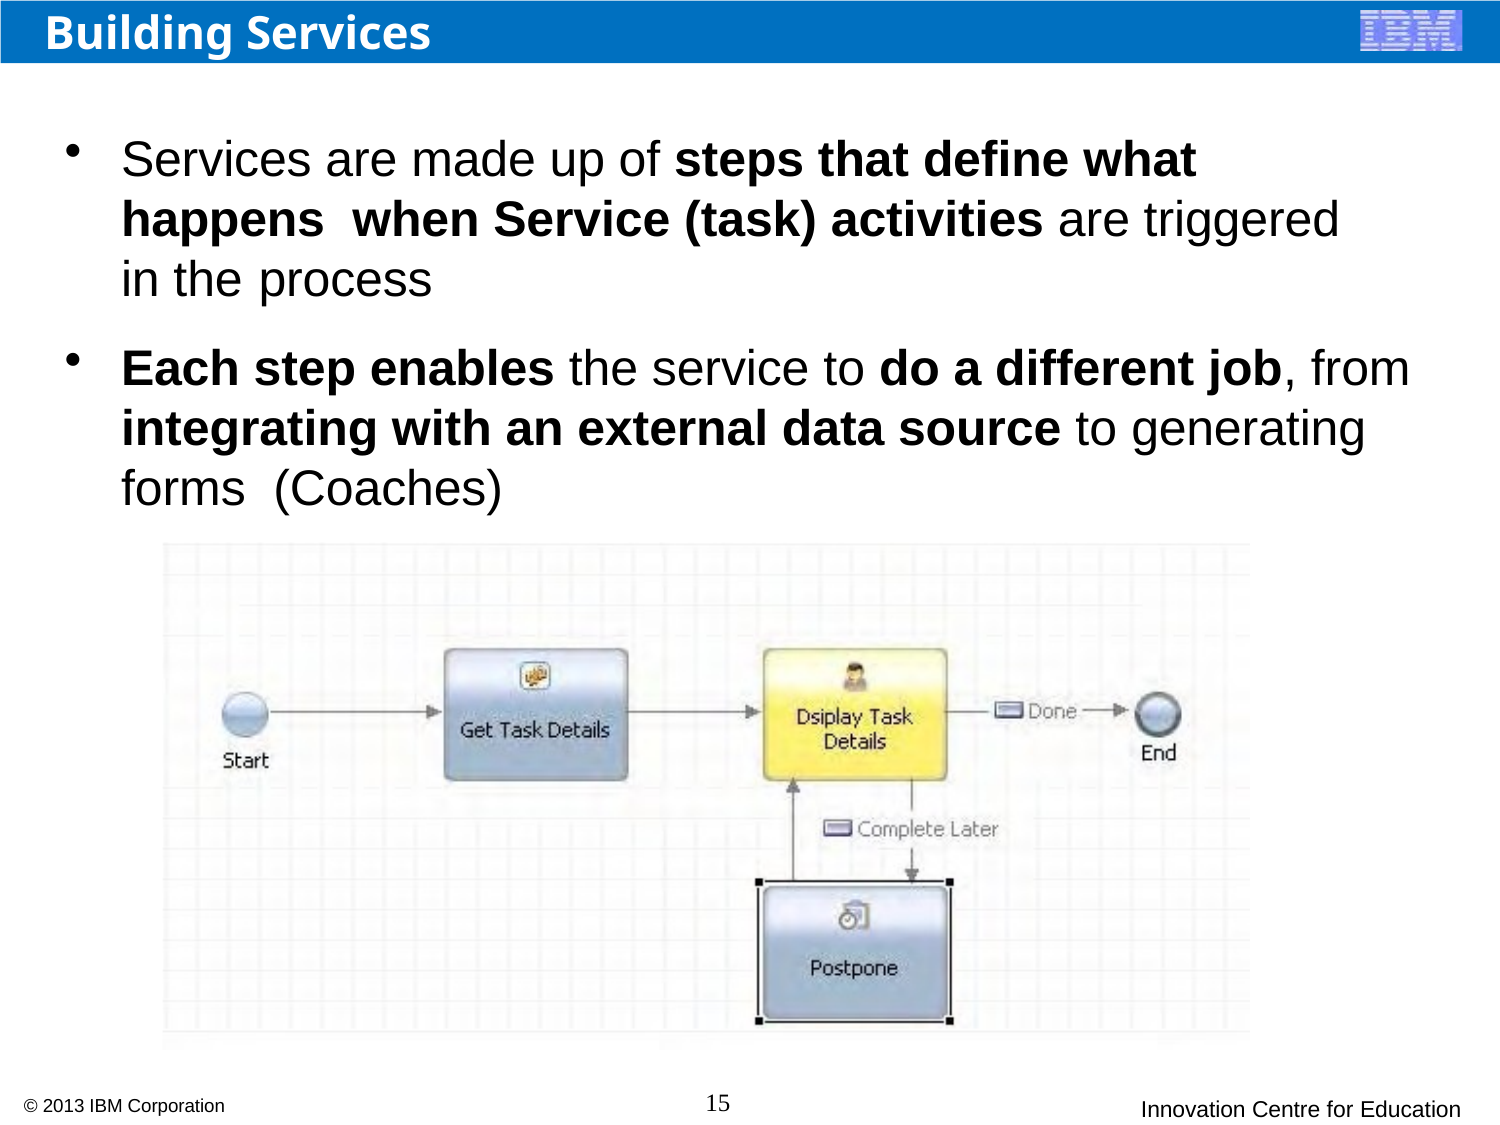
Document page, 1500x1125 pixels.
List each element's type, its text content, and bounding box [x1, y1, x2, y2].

title Building Services [25, 3, 1475, 192]
slide_number Innovation Centre for Education [1138, 1096, 1465, 1125]
footer © 2013 IBM Corporation [21, 1095, 229, 1125]
slide_number 15 [701, 1089, 747, 1125]
text_box [162, 542, 1250, 1050]
text_box Services are made up of steps that define what happens when Service (task) activities are triggered in the process Each step enables the service to do a different job, from integrating with an external data source to generating forms (Coaches) [62, 126, 1442, 516]
